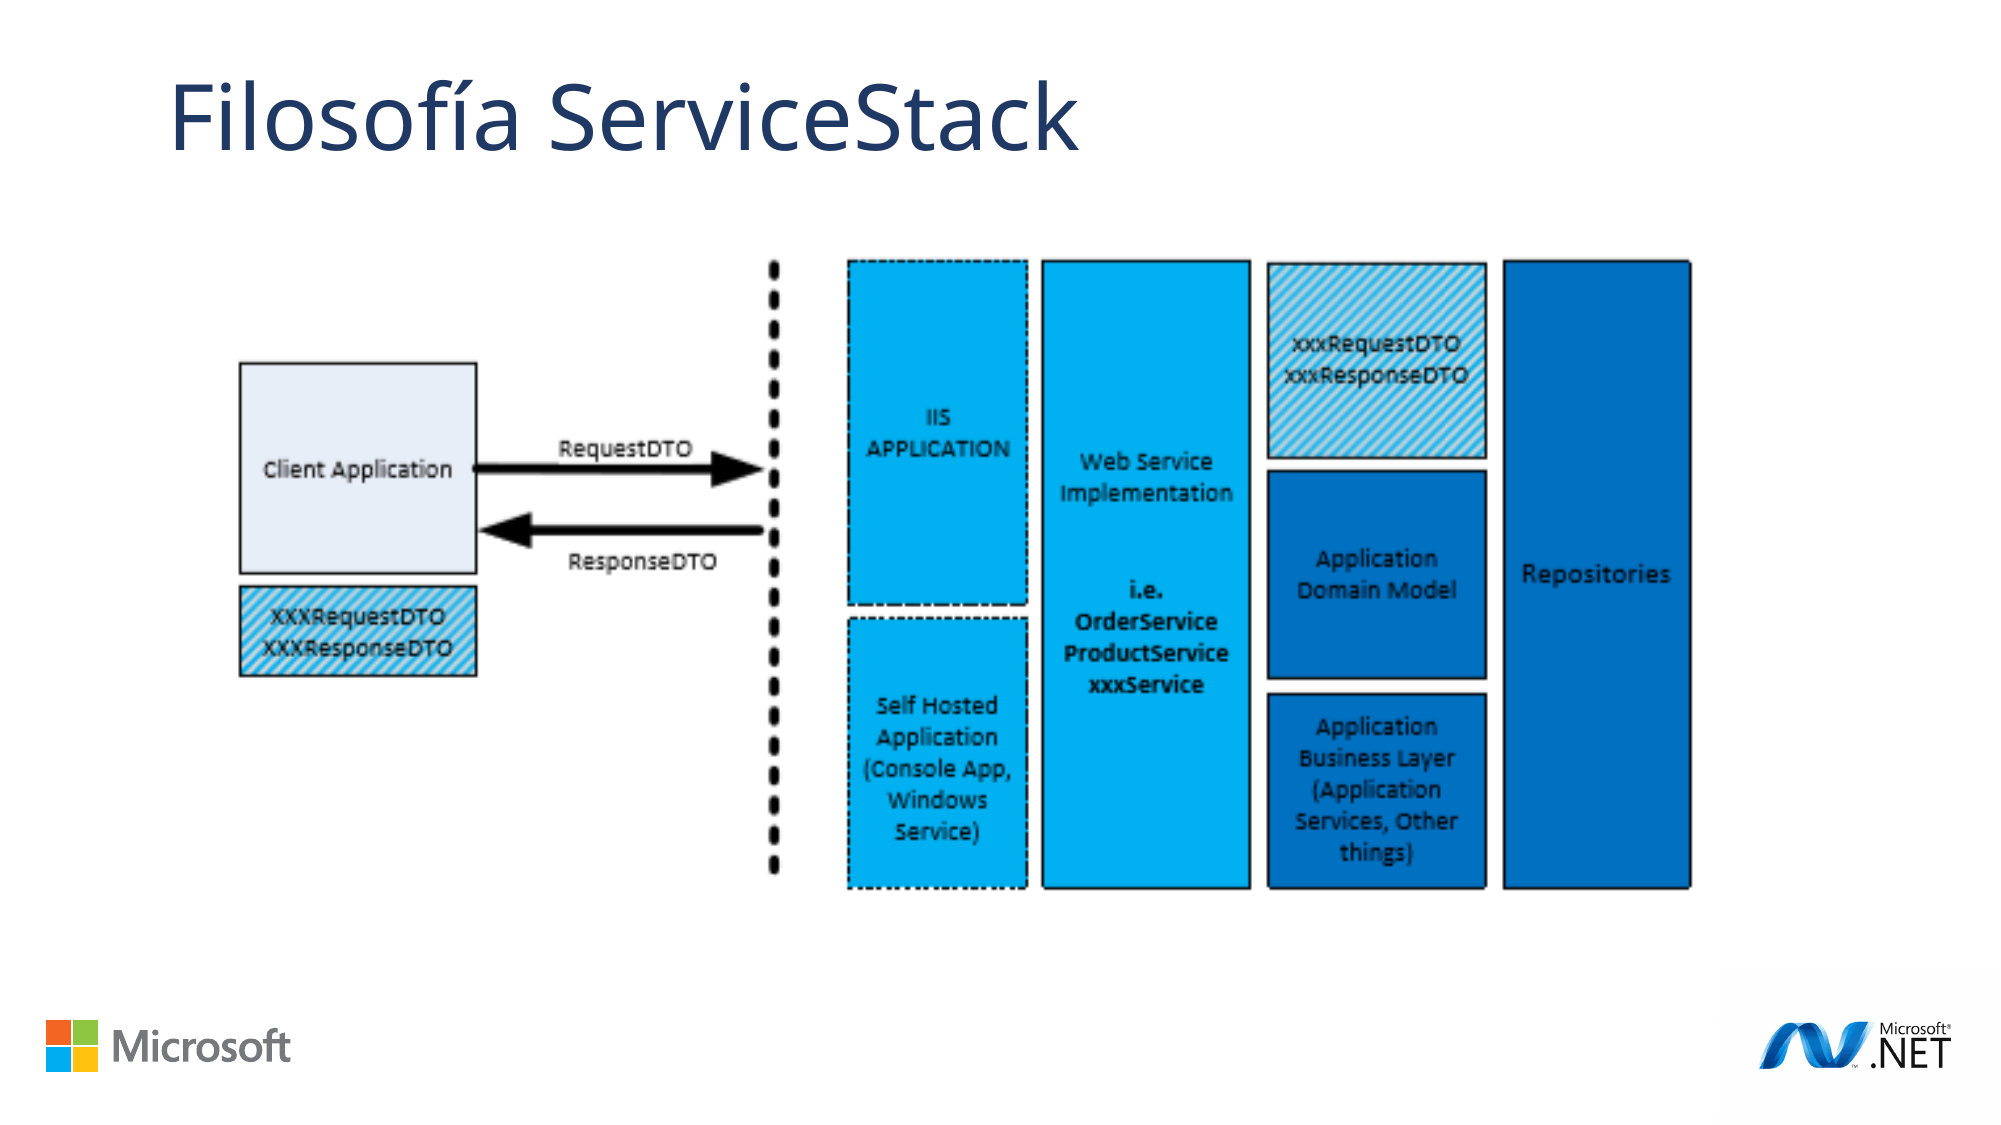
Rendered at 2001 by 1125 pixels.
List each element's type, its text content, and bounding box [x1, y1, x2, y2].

picture [1715, 967, 2000, 1125]
picture [182, 182, 1745, 943]
text_box Filosofía ServiceStack [152, 51, 2000, 176]
